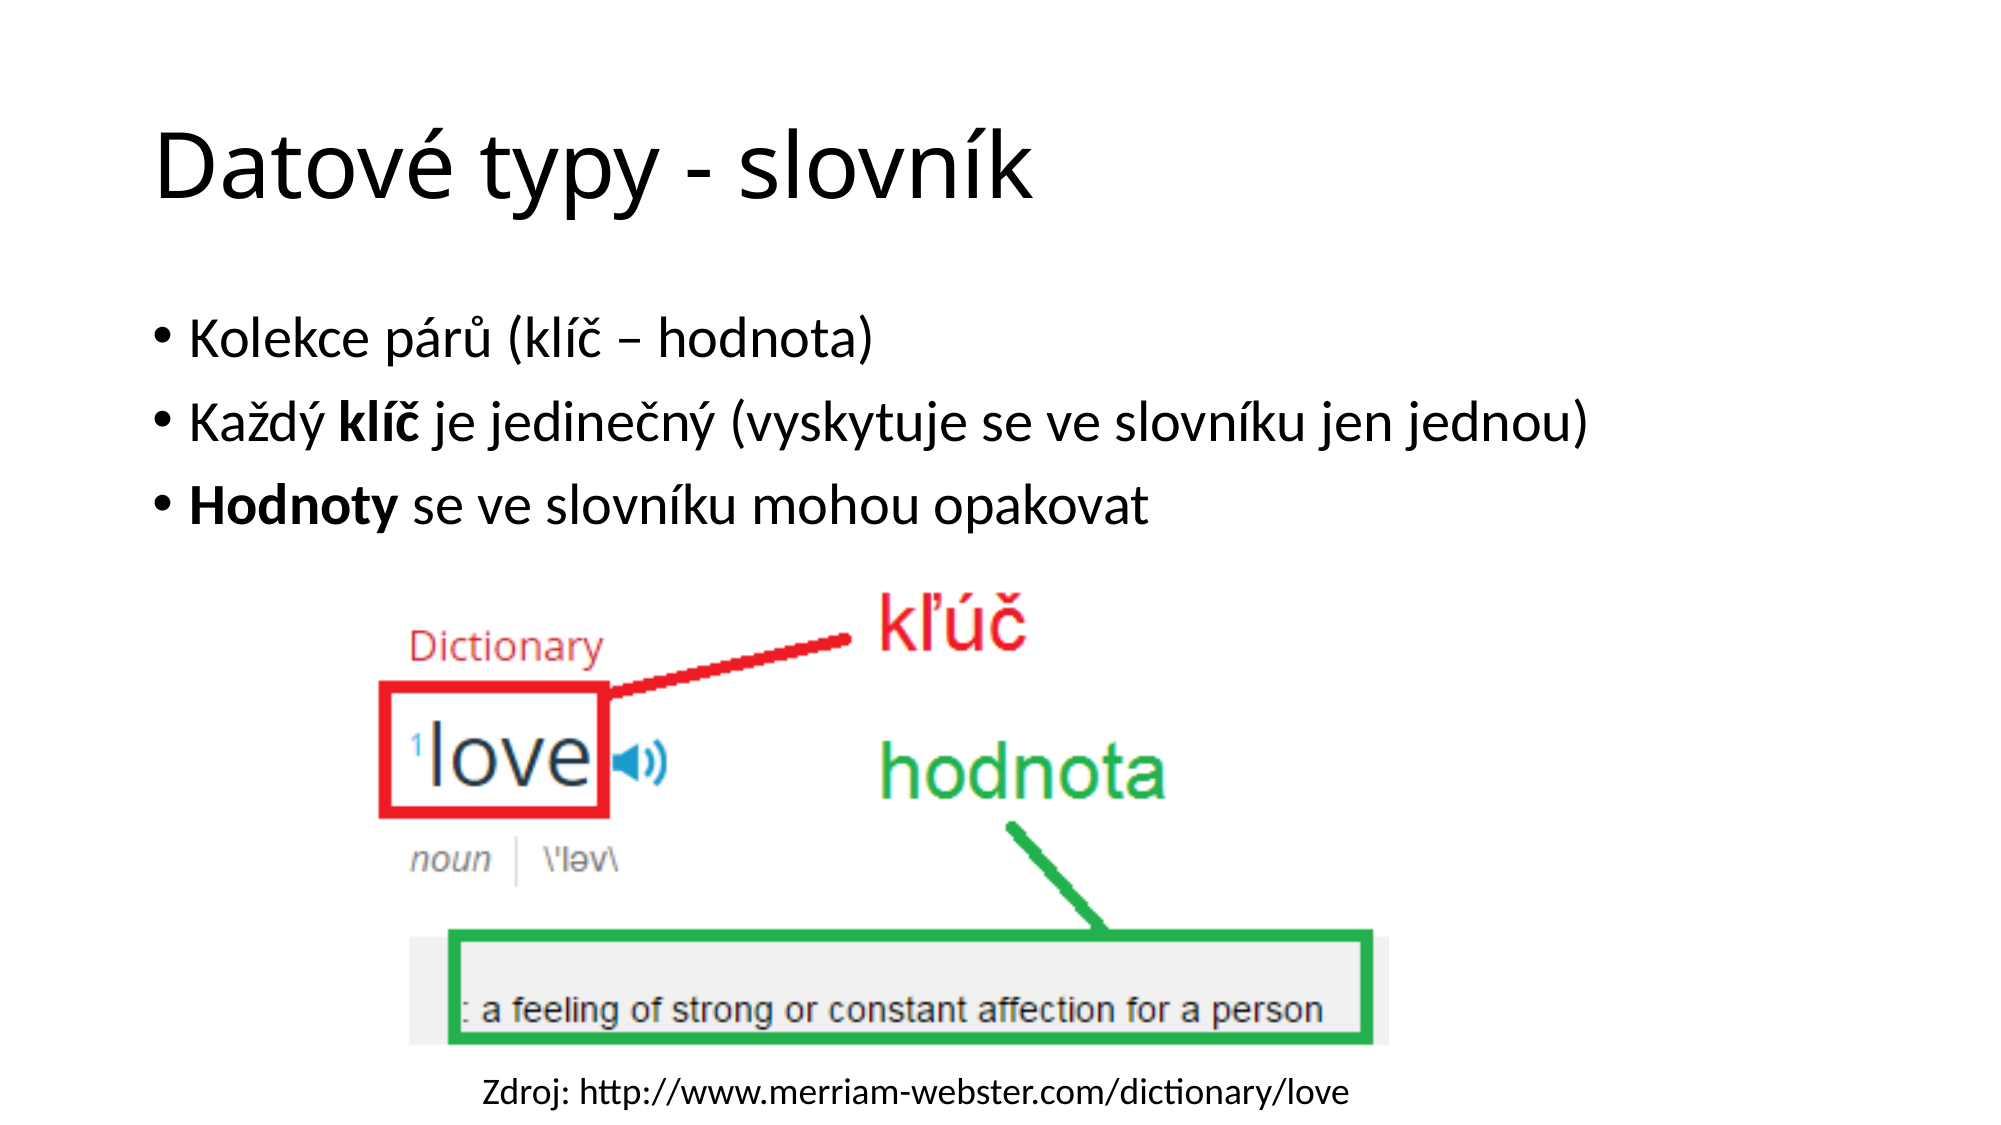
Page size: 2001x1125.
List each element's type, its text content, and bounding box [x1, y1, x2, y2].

list Kolekce párů (klíč – hodnota) Každý klíč je jedinečný (vyskytuje se ve slovníku jen jednou) Hodnoty se ve slovníku mohou opakovat [137, 299, 1863, 1014]
title Datové typy - slovník [137, 59, 1863, 278]
picture [364, 561, 1389, 1060]
text_box Zdroj: http://www.merriam-webster.com/dictionary/love [467, 1060, 1366, 1120]
